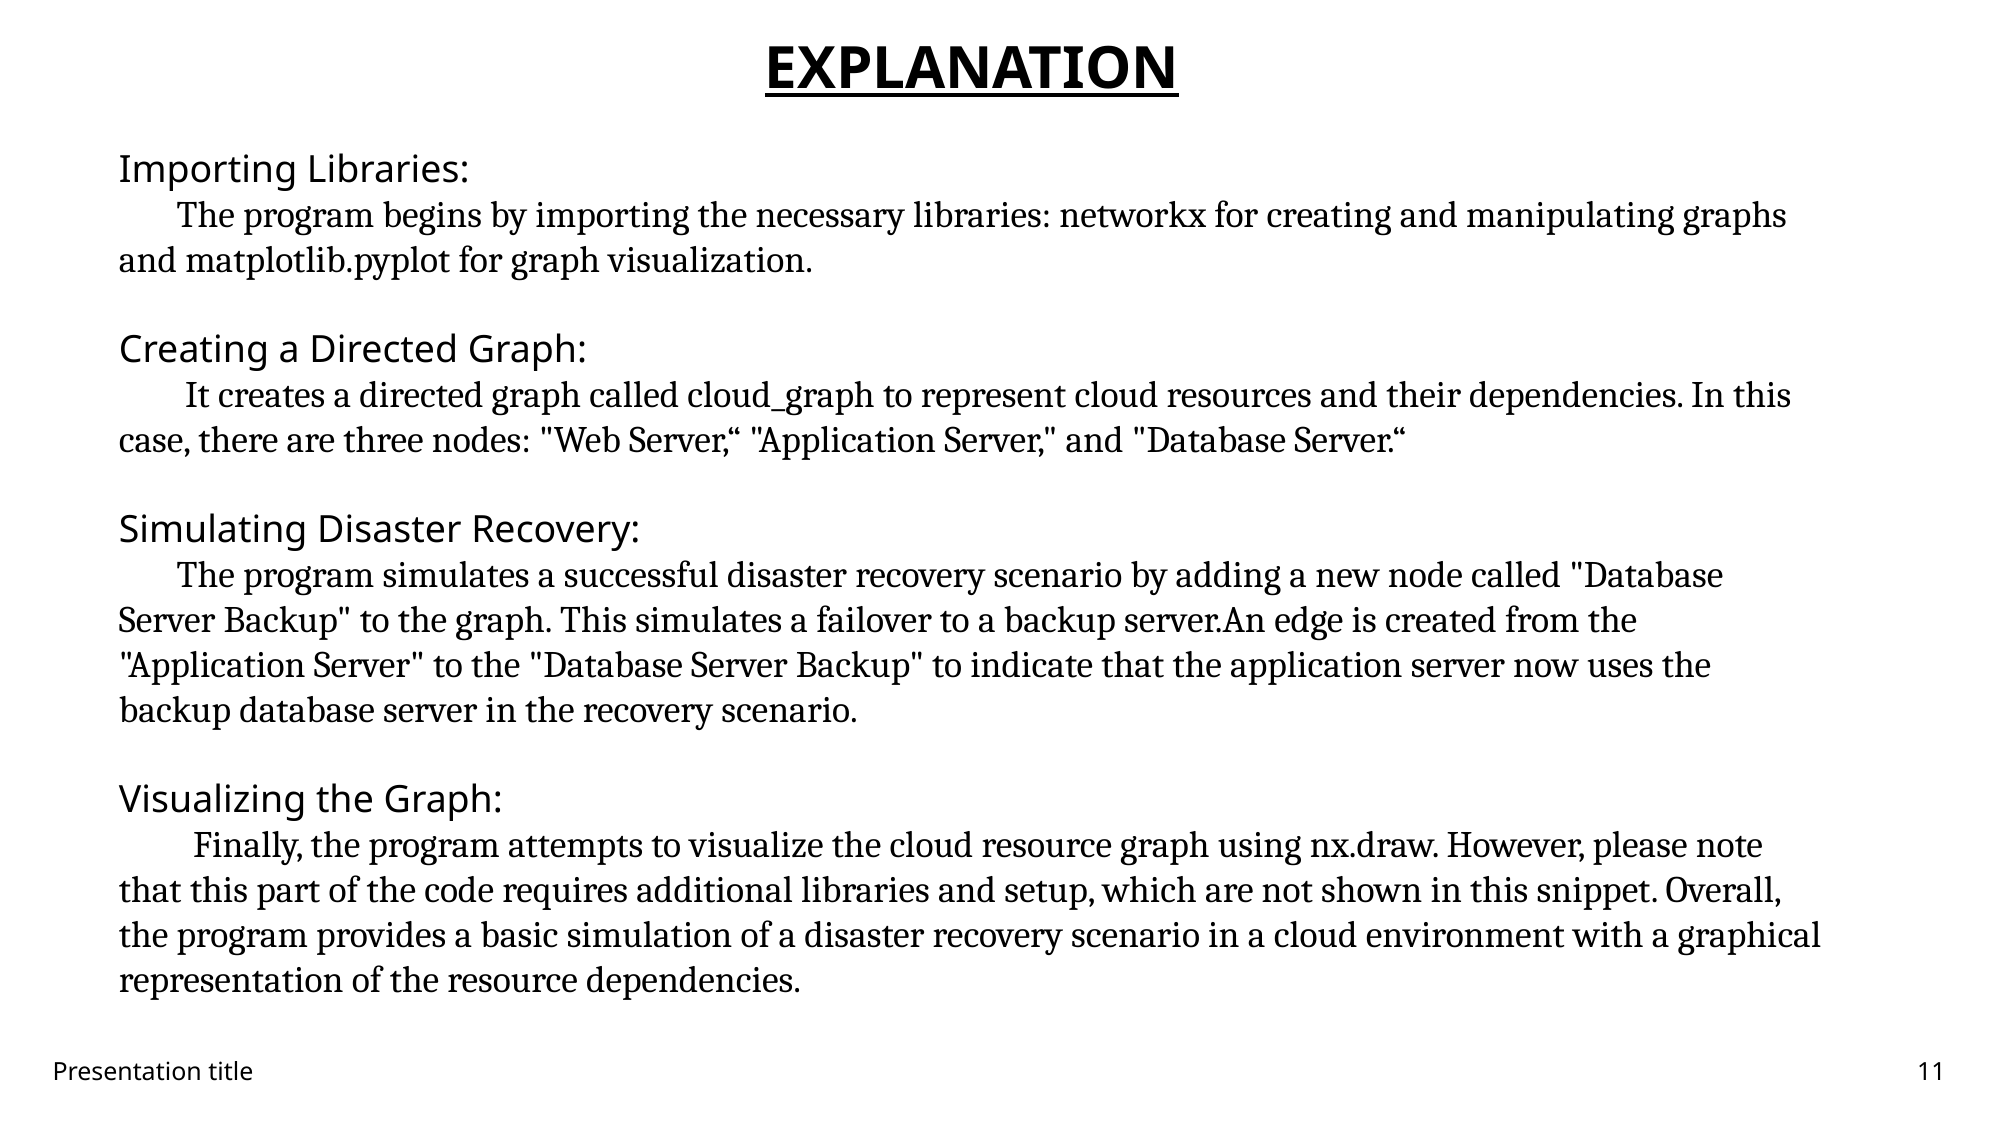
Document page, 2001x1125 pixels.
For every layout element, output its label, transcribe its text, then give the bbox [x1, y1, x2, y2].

footer Presentation title [37, 1042, 713, 1103]
slide_number 11 [1510, 1042, 1961, 1103]
text_box EXPLANATION Importing Libraries: The program begins by importing the necessary libraries: networkx for creating and manipulating graphs and matplotlib.pyplot for graph visualization. Creating a Directed Graph: It creates a directed graph called cloud_graph to represent cloud resources and their dependencies. In this case, there are three nodes: "Web Server,“ "Application Server," and "Database Server.“ Simulating Disaster Recovery: The program simulates a successful disaster recovery scenario by adding a new node called "Database Server Backup" to the graph. This simulates a failover to a backup server.An edge is created from the "Application Server" to the "Database Server Backup" to indicate that the application server now uses the backup database server in the recovery scenario. Visualizing the Graph: Finally, the program attempts to visualize the cloud resource graph using nx.draw. However, please note that this part of the code requires additional libraries and setup, which are not shown in this snippet. Overall, the program provides a basic simulation of a disaster recovery scenario in a cloud environment with a graphical representation of the resource dependencies. [104, 22, 1840, 1008]
